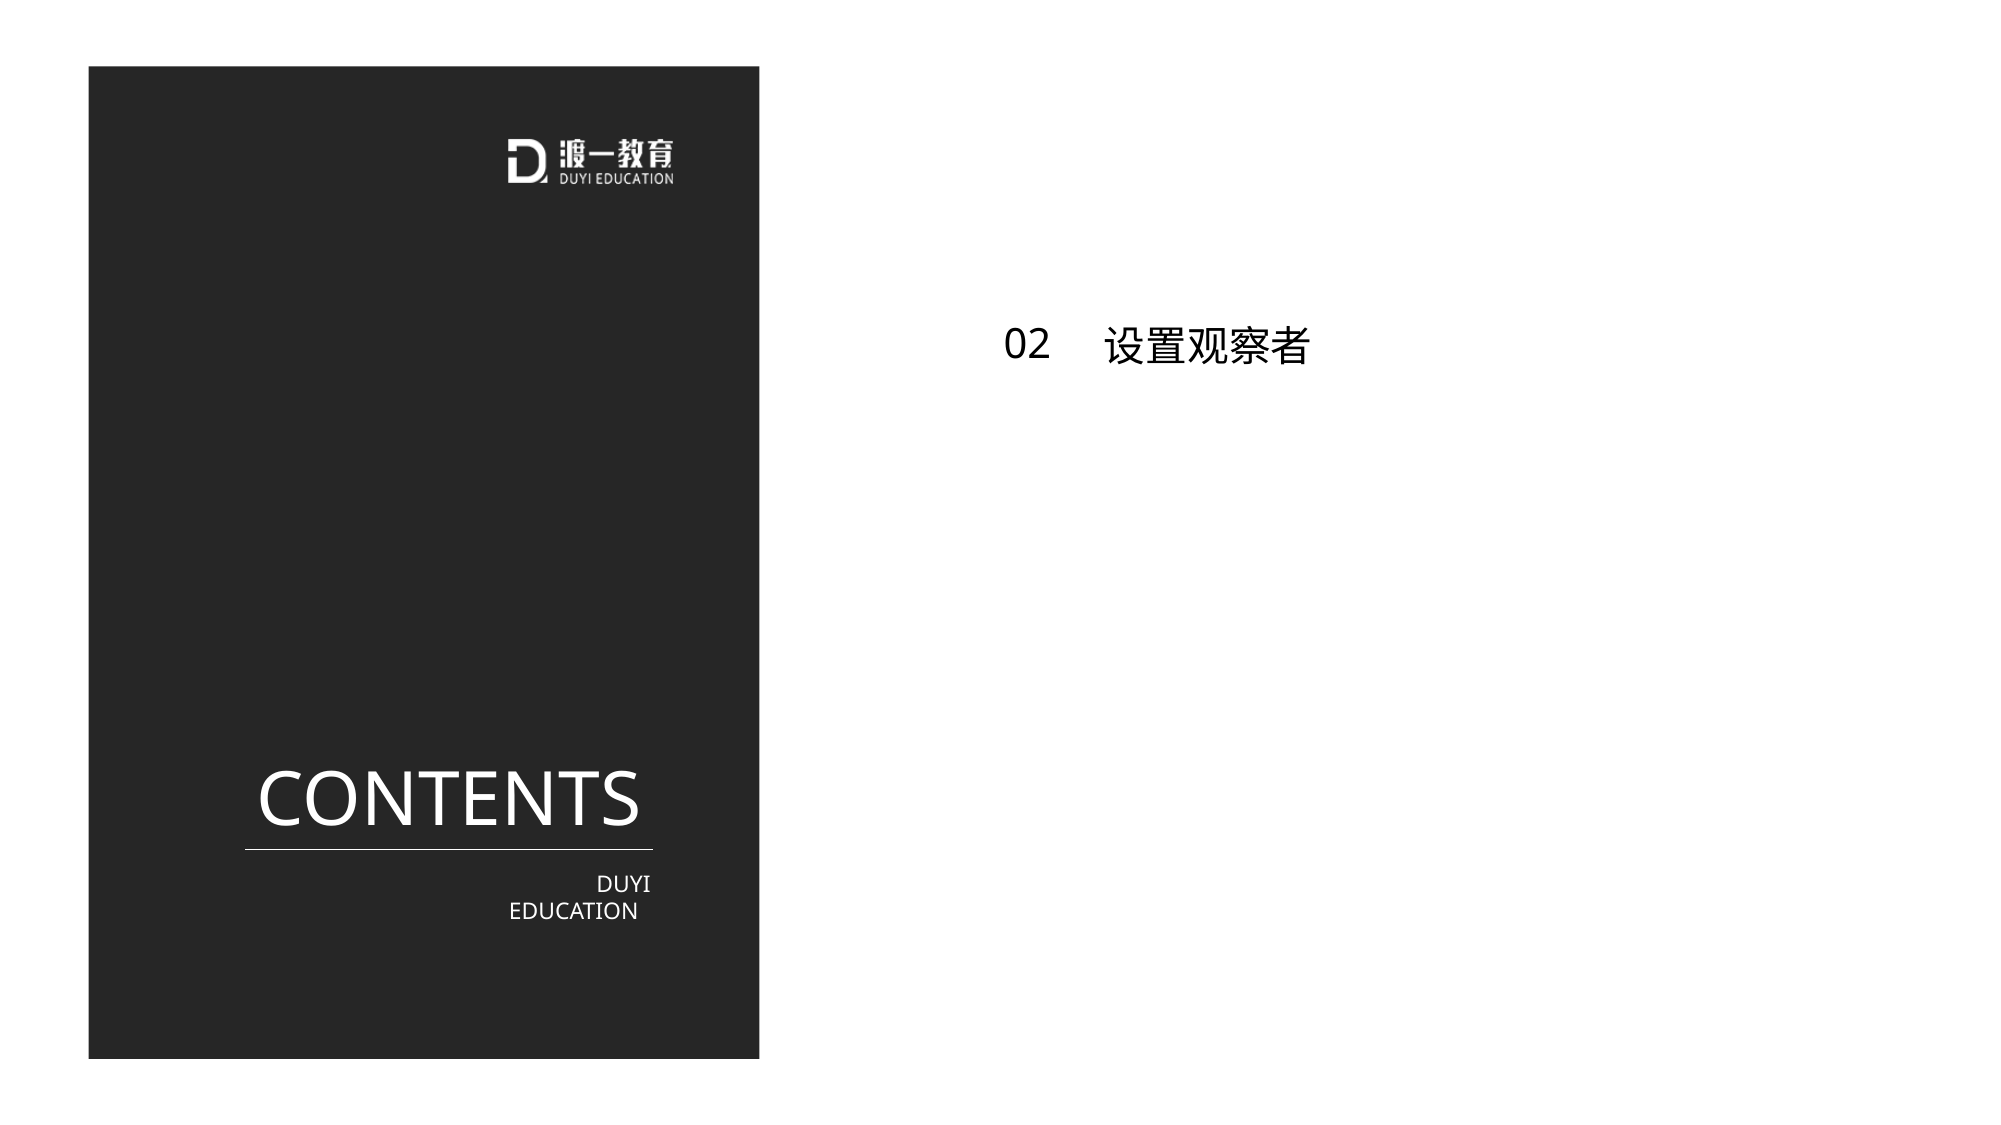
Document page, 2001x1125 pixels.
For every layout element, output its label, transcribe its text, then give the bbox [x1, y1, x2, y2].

subtitle 设置观察者 [1074, 297, 1729, 393]
title 02 [988, 297, 1074, 393]
picture [481, 116, 699, 206]
